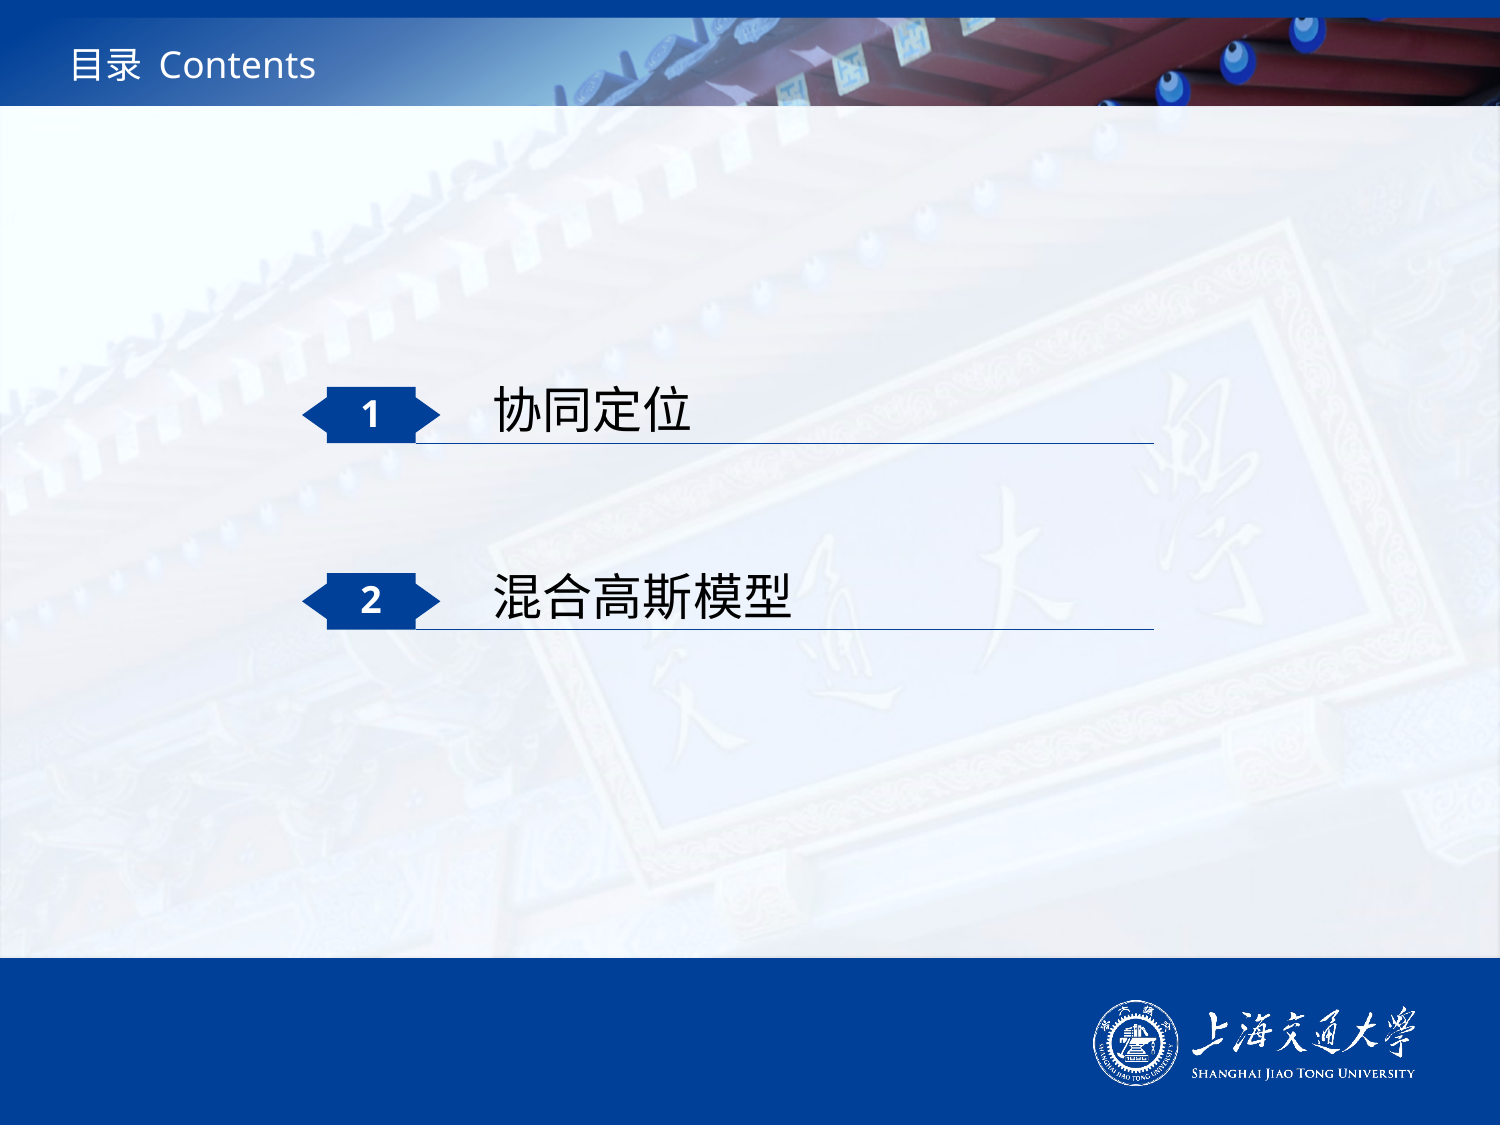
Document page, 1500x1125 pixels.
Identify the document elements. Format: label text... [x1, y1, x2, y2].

picture [0, 18, 1500, 958]
picture [1093, 1000, 1415, 1086]
text_box 协同定位 [478, 371, 1198, 447]
title 目录 Contents [53, 38, 1116, 94]
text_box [302, 562, 441, 636]
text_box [302, 376, 441, 450]
text_box 混合高斯模型 [478, 557, 1198, 633]
